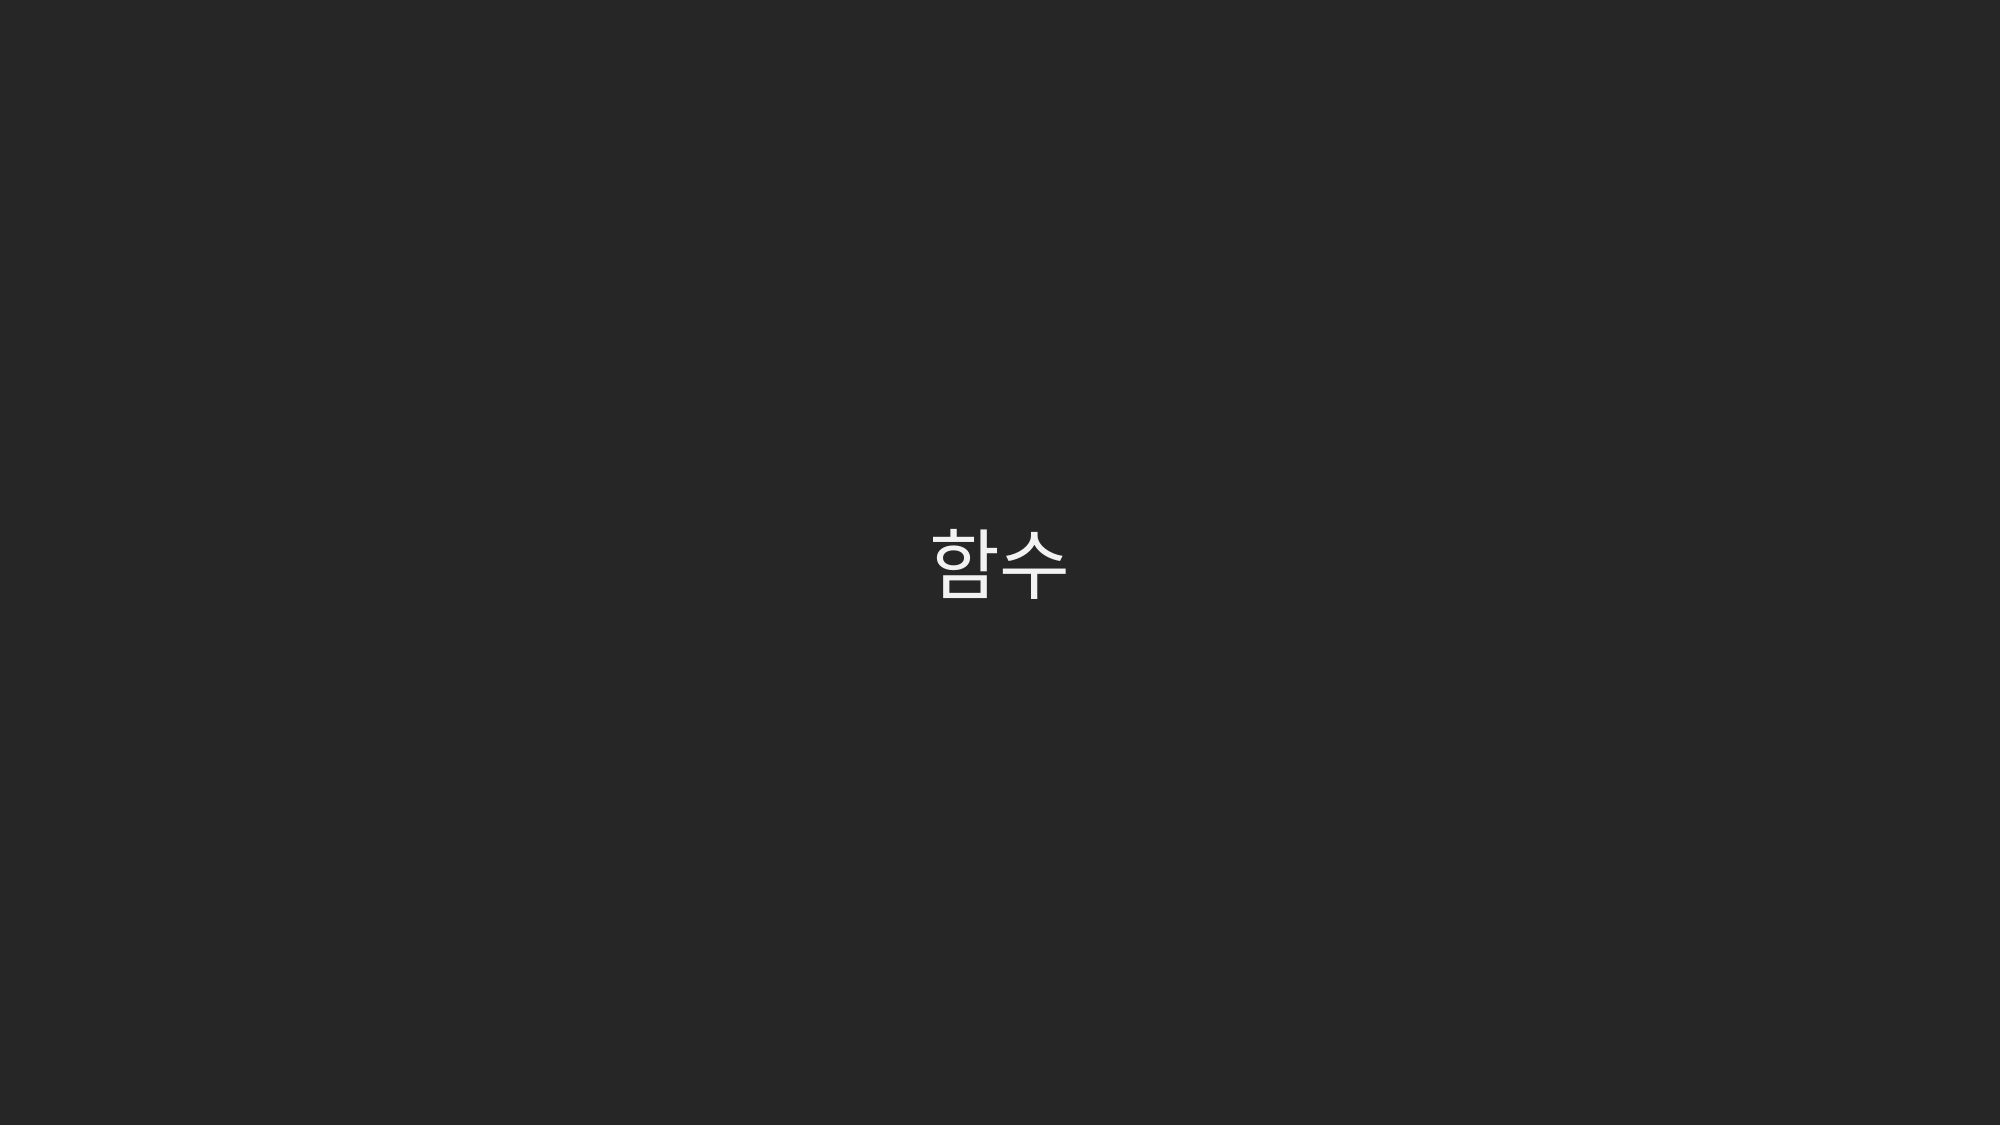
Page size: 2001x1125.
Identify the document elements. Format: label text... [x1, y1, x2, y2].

text_box 함수 [914, 508, 1086, 616]
